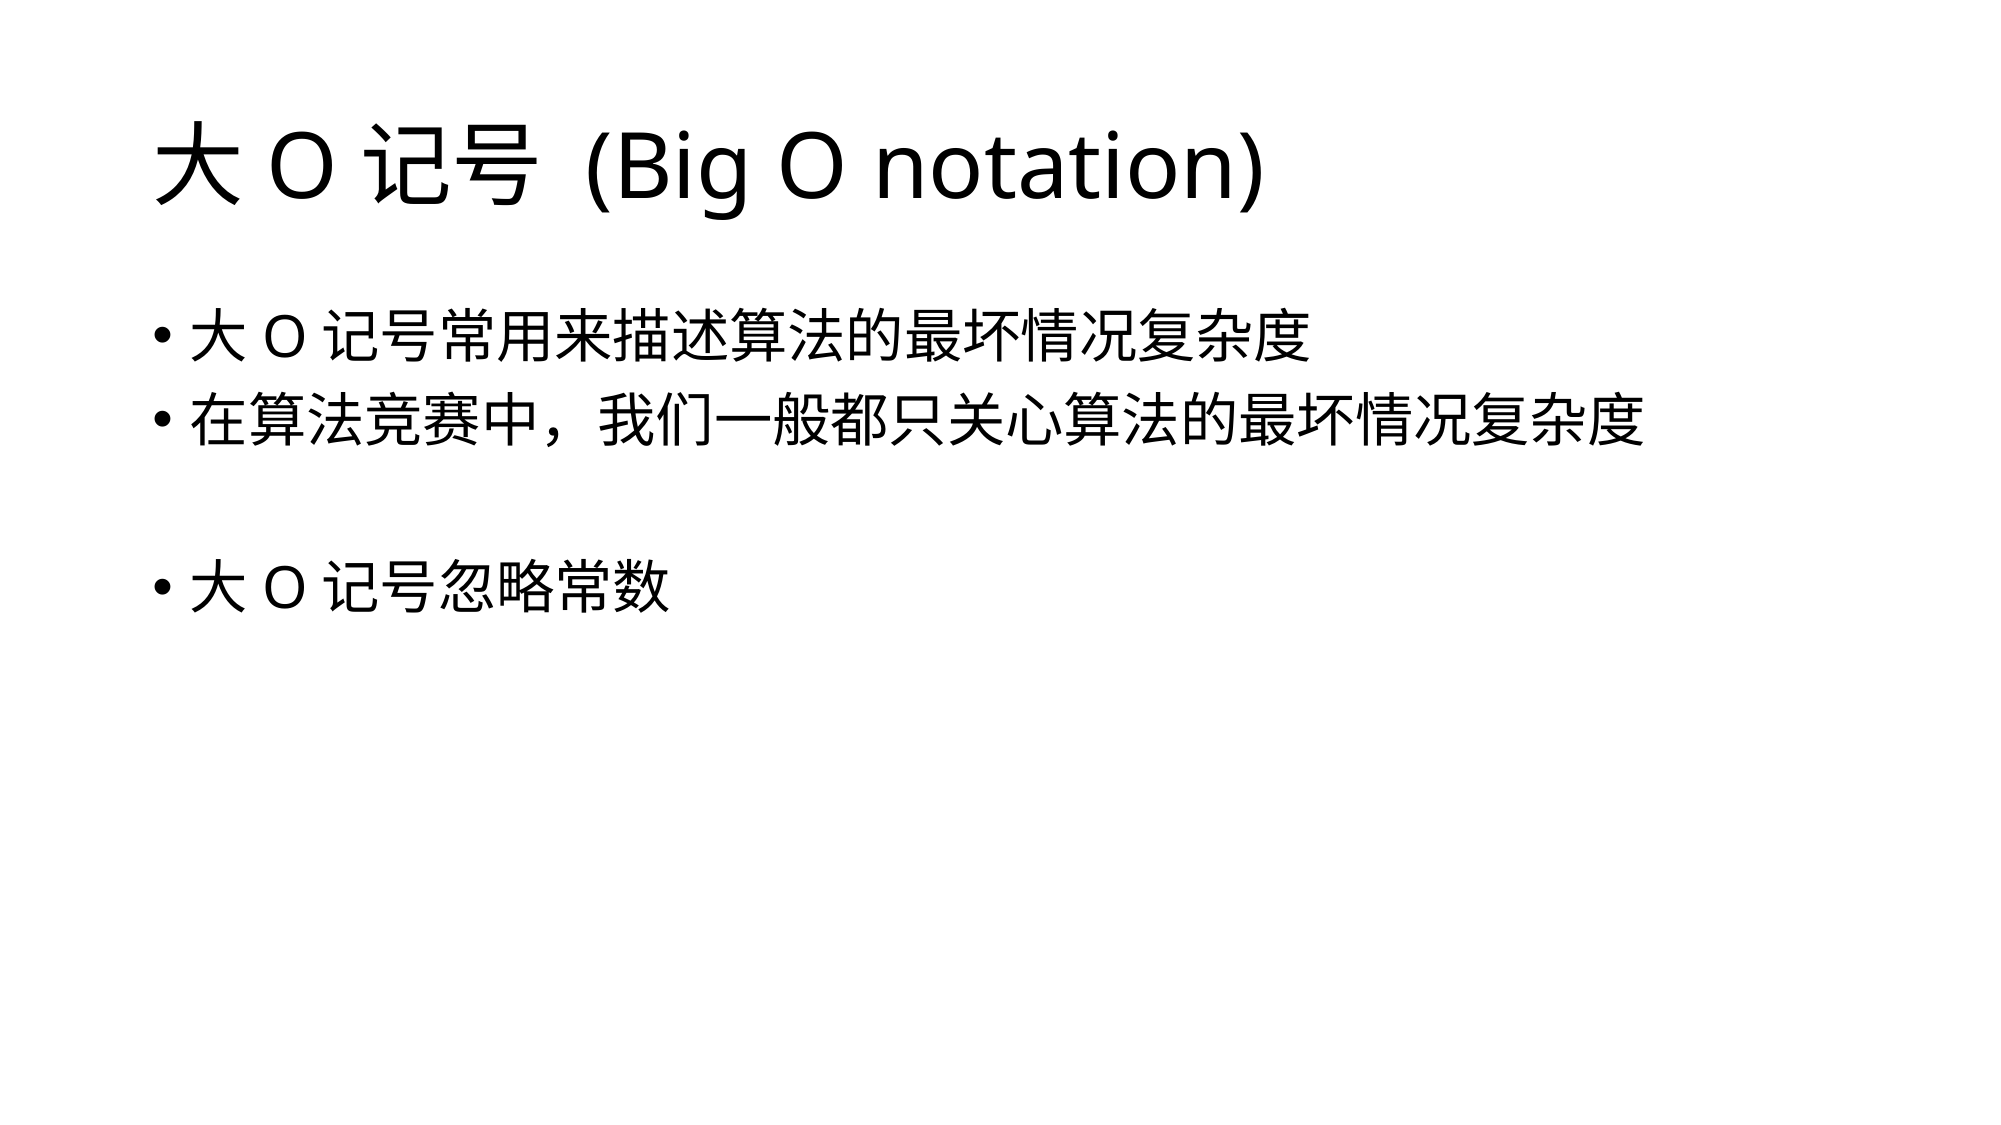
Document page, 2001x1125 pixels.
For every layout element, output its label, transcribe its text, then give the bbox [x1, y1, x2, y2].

title 大O记号 (Big O notation) [137, 59, 1863, 278]
list 大O记号常用来描述算法的最坏情况复杂度 在算法竞赛中，我们一般都只关心算法的最坏情况复杂度 大O记号忽略常数 [137, 299, 1863, 1014]
